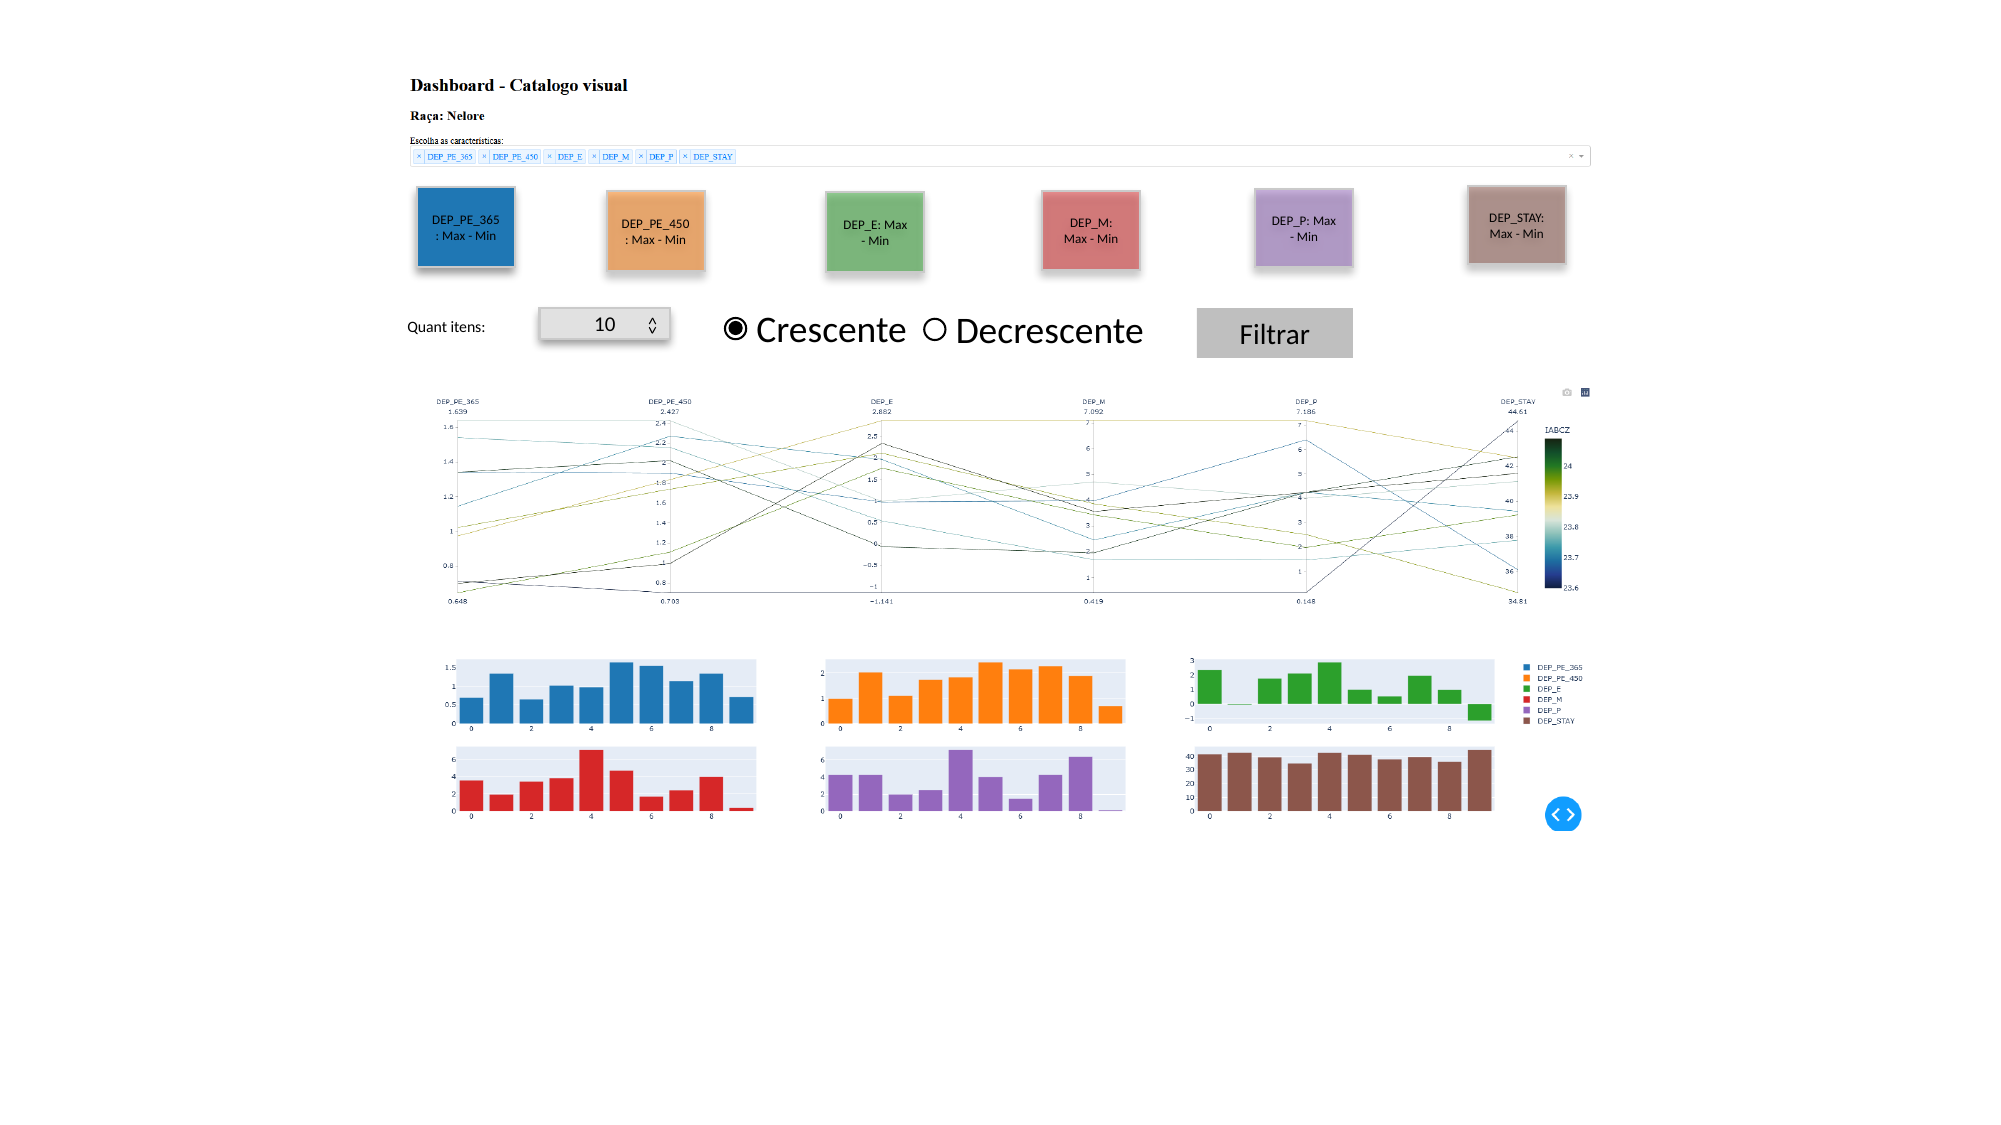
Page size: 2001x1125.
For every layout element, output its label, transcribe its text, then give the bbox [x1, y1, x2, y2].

text_box DEP_P: Max - Min [1254, 188, 1354, 268]
picture [408, 642, 1595, 831]
text_box DEP_E: Max - Min [825, 191, 925, 273]
text_box DEP_PE_365: Max - Min [416, 186, 516, 268]
picture [409, 388, 1596, 619]
text_box DEP_PE_450: Max - Min [606, 190, 706, 272]
text_box 10 [538, 307, 671, 340]
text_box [649, 317, 656, 325]
text_box DEP_STAY: Max - Min [1467, 185, 1567, 265]
text_box DEP_M: Max - Min [1041, 190, 1141, 271]
picture [406, 64, 1593, 172]
text_box Quant itens: [392, 308, 540, 343]
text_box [649, 327, 656, 334]
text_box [724, 297, 925, 359]
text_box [924, 298, 1161, 359]
text_box Filtrar [1196, 307, 1354, 359]
